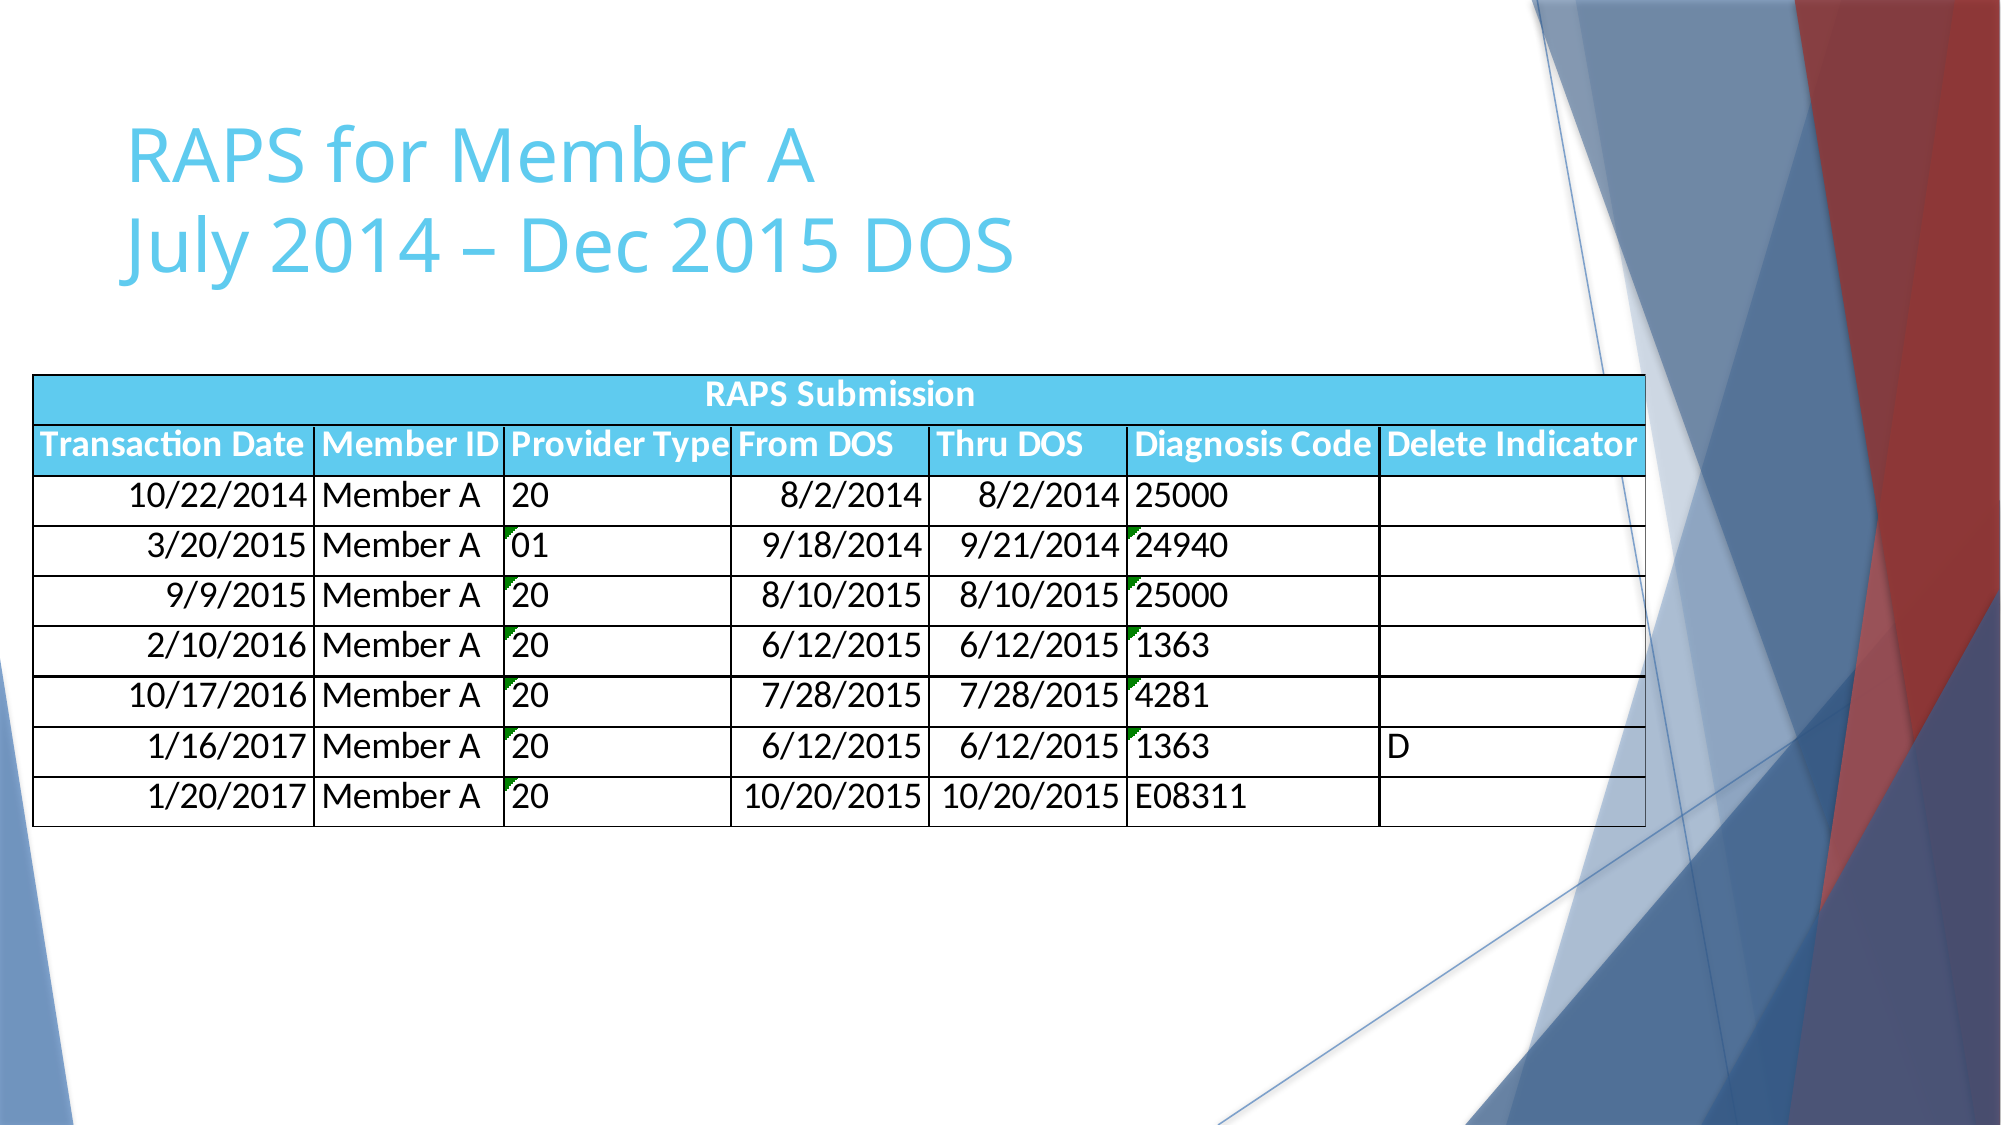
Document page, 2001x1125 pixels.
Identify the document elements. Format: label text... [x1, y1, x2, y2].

picture [31, 373, 1648, 829]
text_box RAPS for Member A July 2014 – Dec 2015 DOS [111, 99, 1522, 317]
